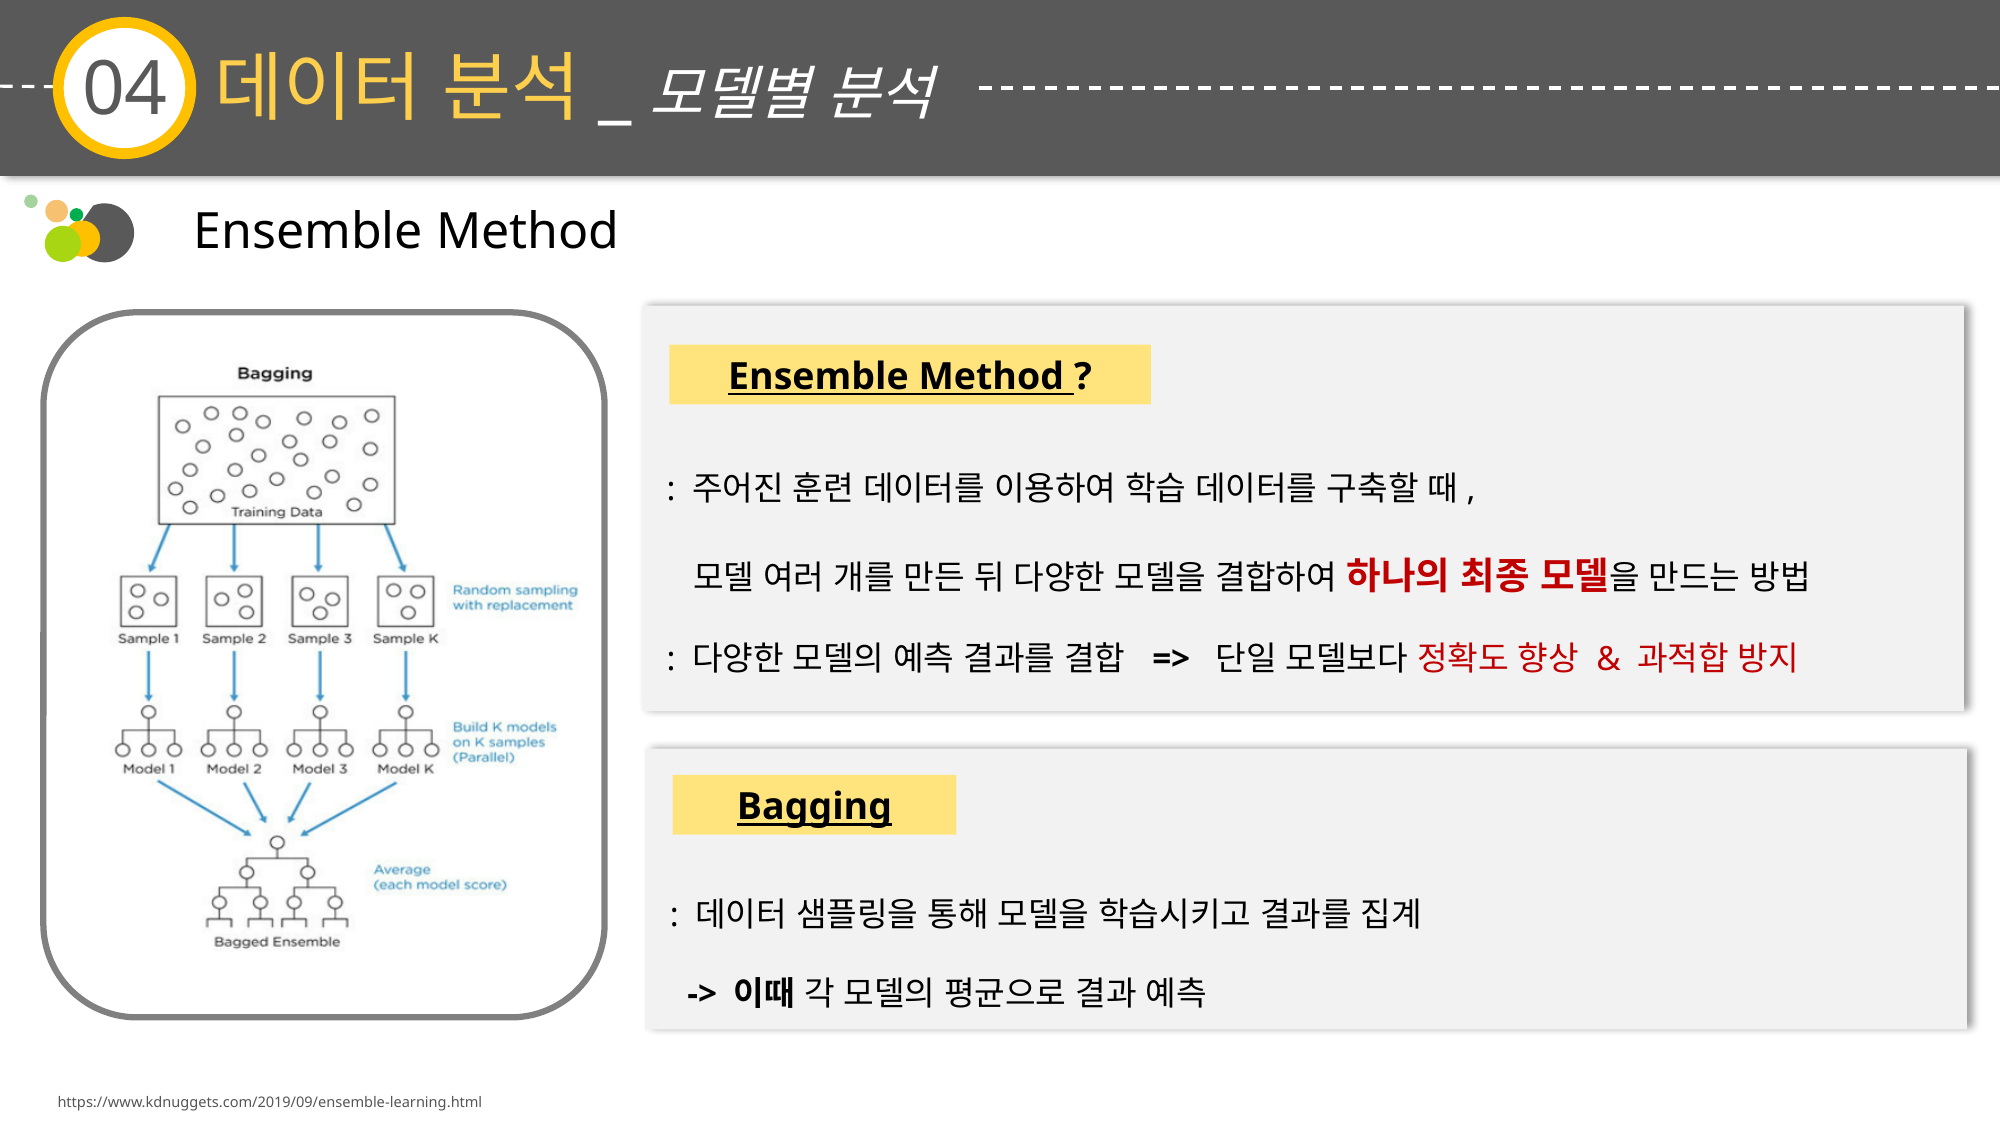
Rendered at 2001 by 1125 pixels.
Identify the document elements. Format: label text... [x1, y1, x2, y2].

text_box : 주어진 훈련 데이터를 이용하여 학습 데이터를 구축할 때, 모델 여러 개를 만든 뒤 다양한 모델을 결합하여 하나의 최종 모델을 만드는 방법 : 다양한 모델의 예측 결과를 결합 => 단일 모델보다 정확도 향상 & 과적합 방지 [651, 419, 1974, 743]
text_box Ensemble Method [178, 191, 635, 266]
text_box Ensemble Method ? [669, 344, 1151, 405]
text_box Bagging [672, 774, 957, 835]
text_box [42, 311, 606, 1019]
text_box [24, 194, 135, 263]
text_box [644, 748, 1968, 1030]
text_box [0, 0, 2000, 177]
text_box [52, 16, 197, 160]
text_box https://www.kdnuggets.com/2019/09/ensemble-learning.html [42, 1085, 498, 1118]
text_box [641, 305, 1965, 712]
text_box 데이터 분석_모델별 분석 [199, 32, 1144, 137]
picture [103, 361, 583, 962]
text_box : 데이터 샘플링을 통해 모델을 학습시키고 결과를 집계 -> 이때 각 모델의 평균으로 결과 예측 [655, 845, 1964, 1020]
